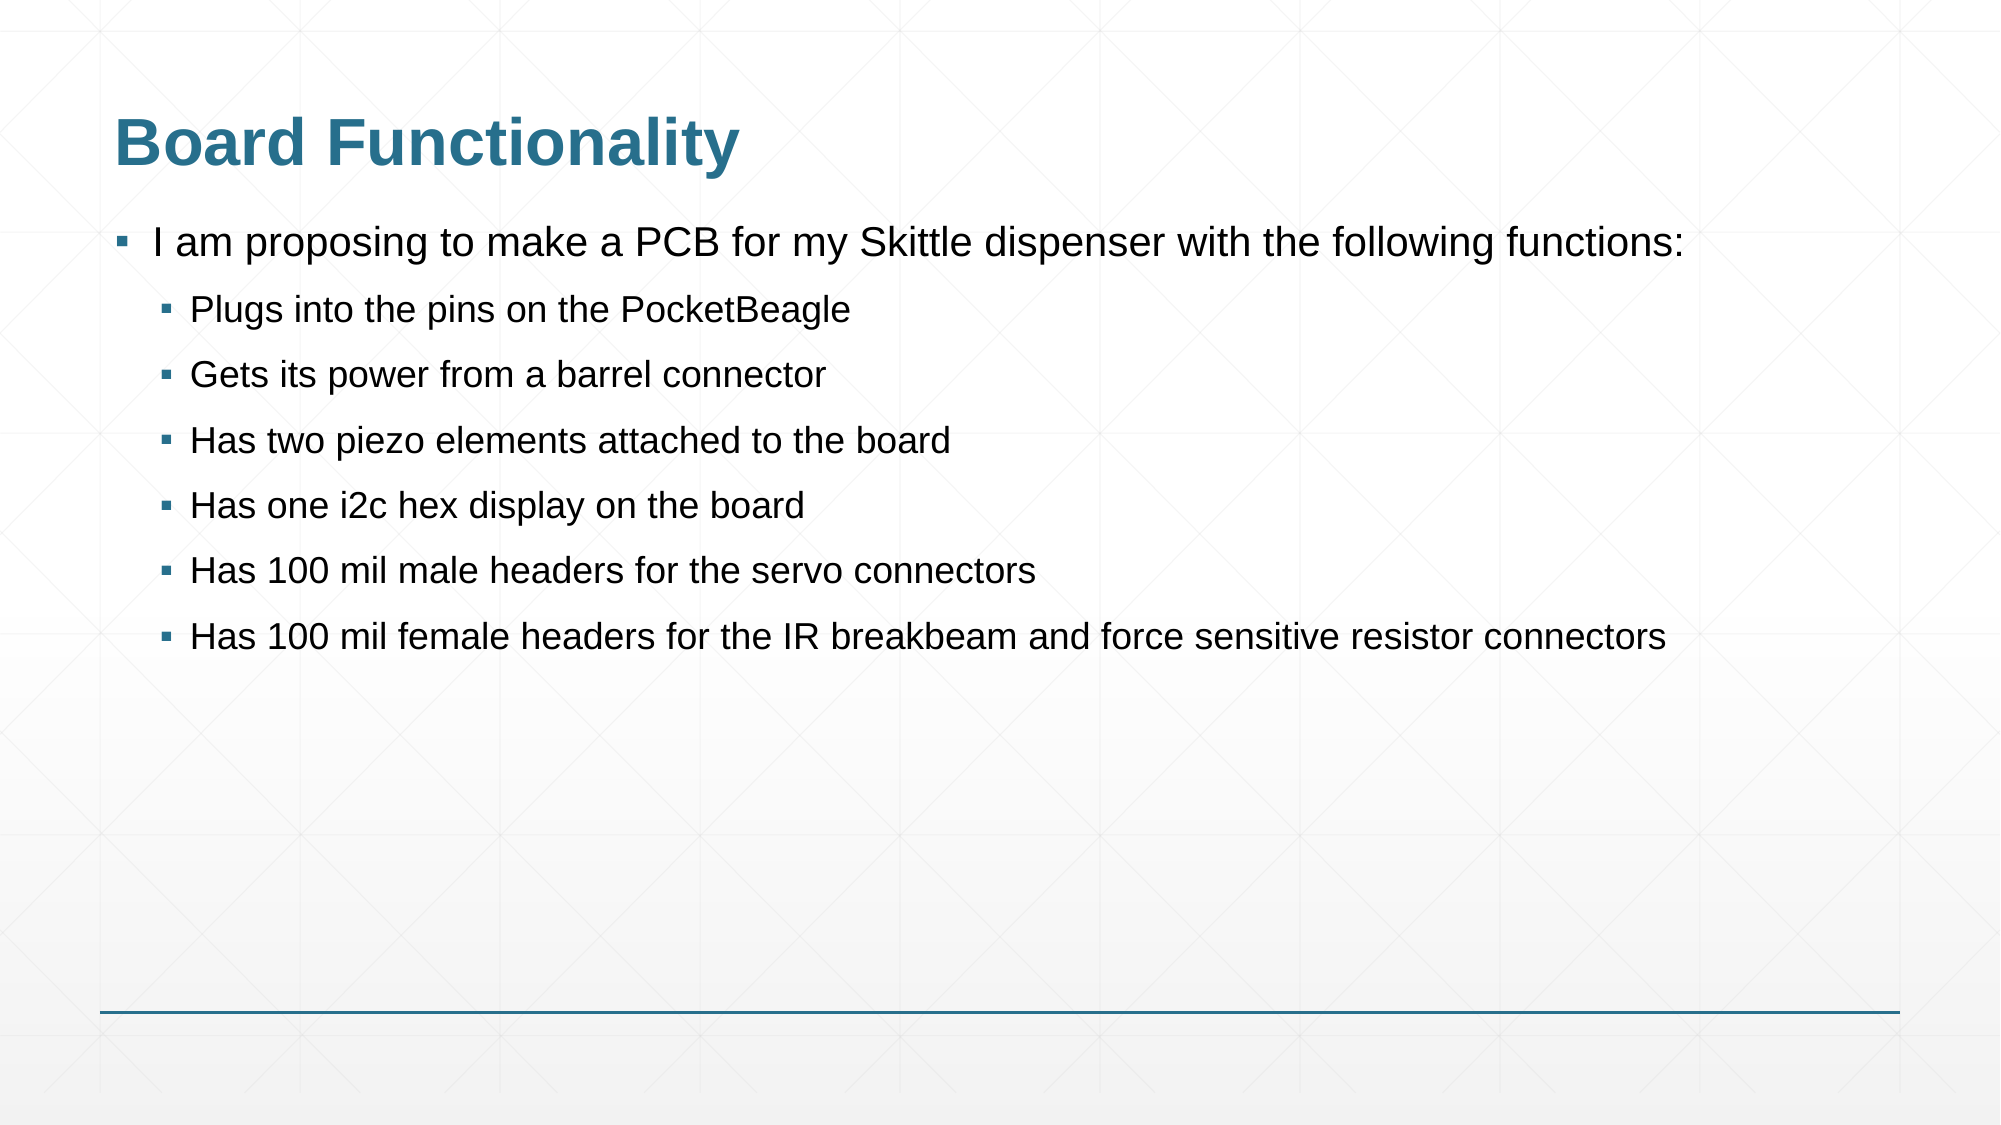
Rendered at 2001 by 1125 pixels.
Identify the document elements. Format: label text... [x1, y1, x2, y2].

title Board Functionality [99, 37, 1900, 188]
list I am proposing to make a PCB for my Skittle dispenser with the following functions: Plugs into the pins on the PocketBeagle Gets its power from a barrel connector Has two piezo elements attached to the board Has one i2c hex display on the board Has 100 mil male headers for the servo connectors Has 100 mil female headers for the IR breakbeam and force sensitive resistor connectors [99, 212, 1900, 988]
